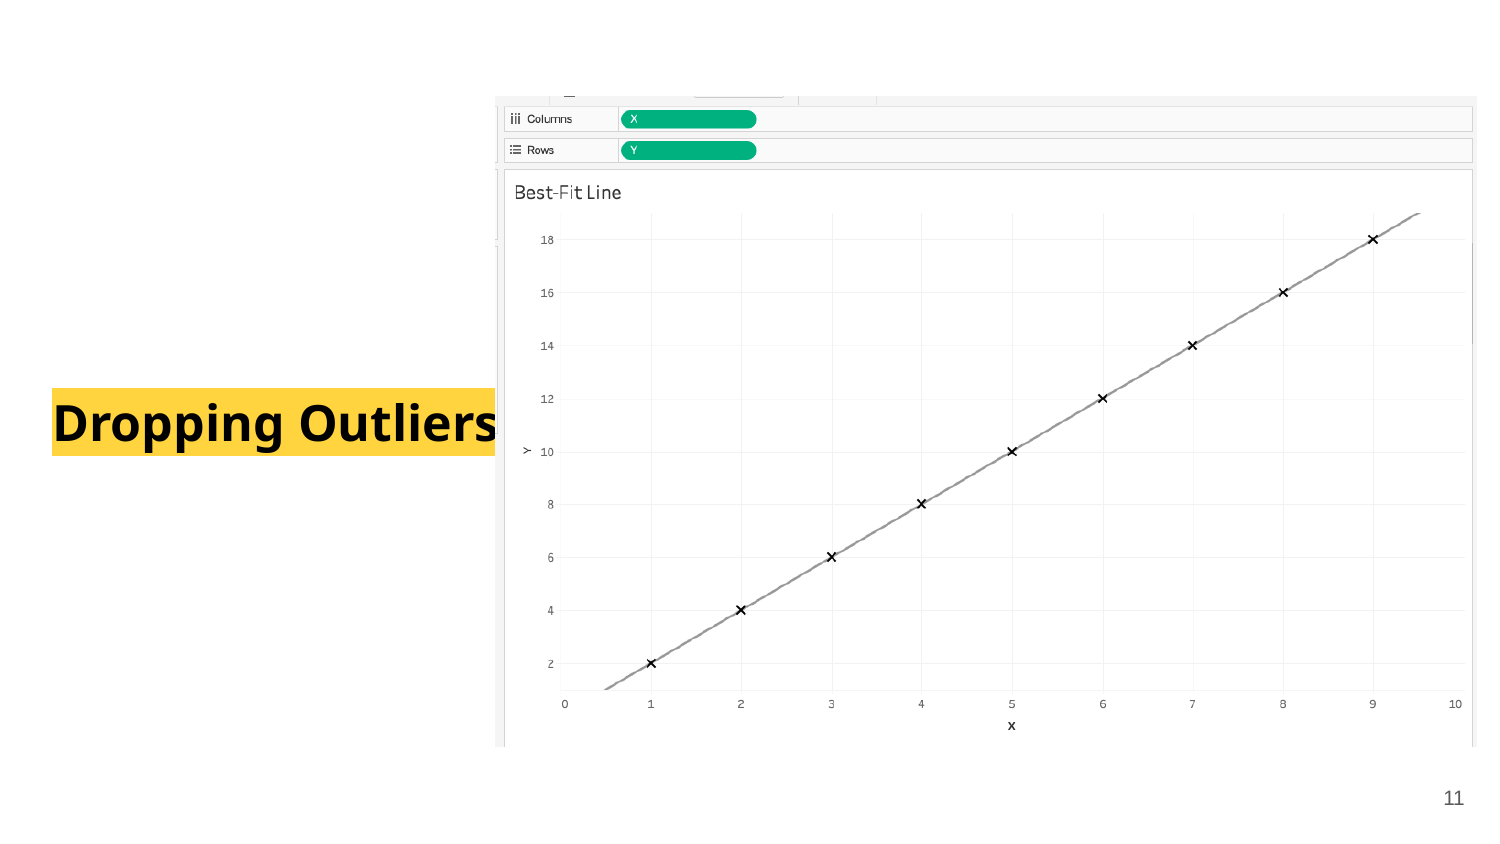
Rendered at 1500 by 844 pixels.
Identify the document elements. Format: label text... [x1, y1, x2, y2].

text_box Dropping Outliers [37, 262, 490, 581]
picture [495, 96, 1477, 748]
slide_number ‹#› [1389, 764, 1480, 830]
